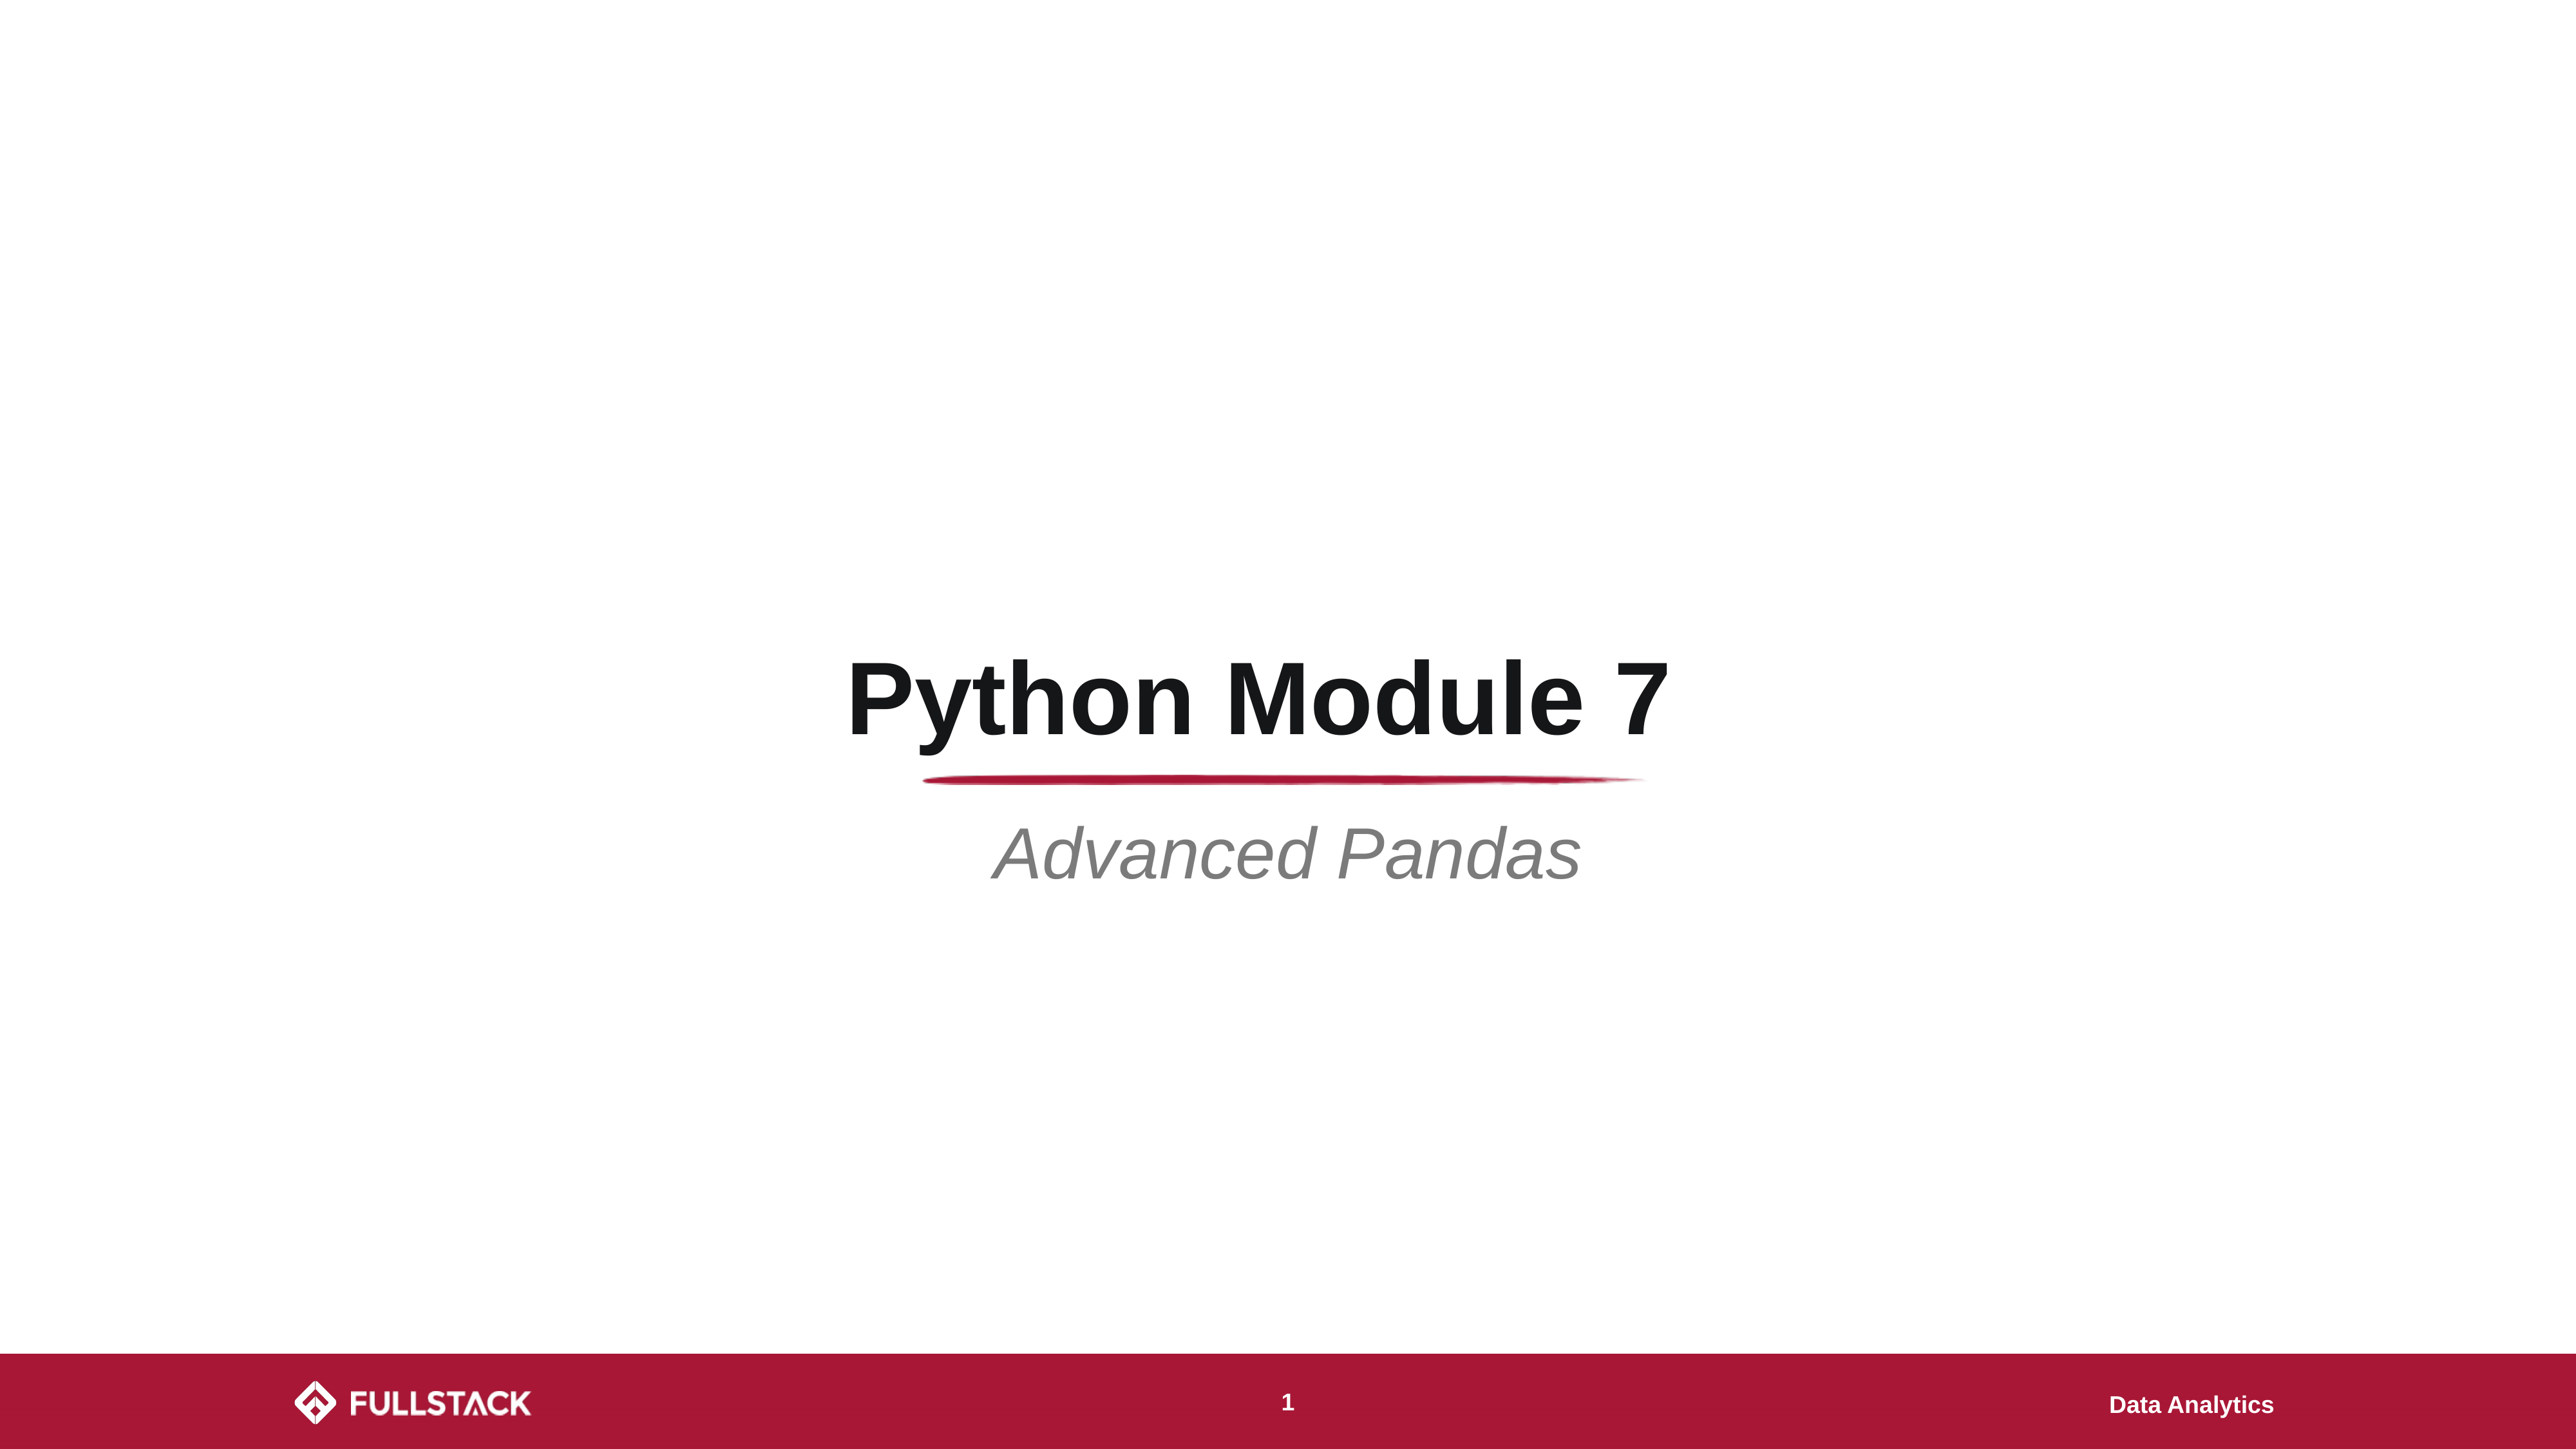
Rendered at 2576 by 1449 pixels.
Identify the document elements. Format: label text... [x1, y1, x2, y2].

title Python Module 7 [273, 393, 2303, 761]
slide_number ‹#› [1275, 1381, 1301, 1449]
text_box Data Analytics [1925, 1383, 2280, 1423]
picture [916, 775, 1660, 785]
picture [0, 1354, 2576, 1449]
subtitle Advanced Pandas [278, 800, 2298, 969]
